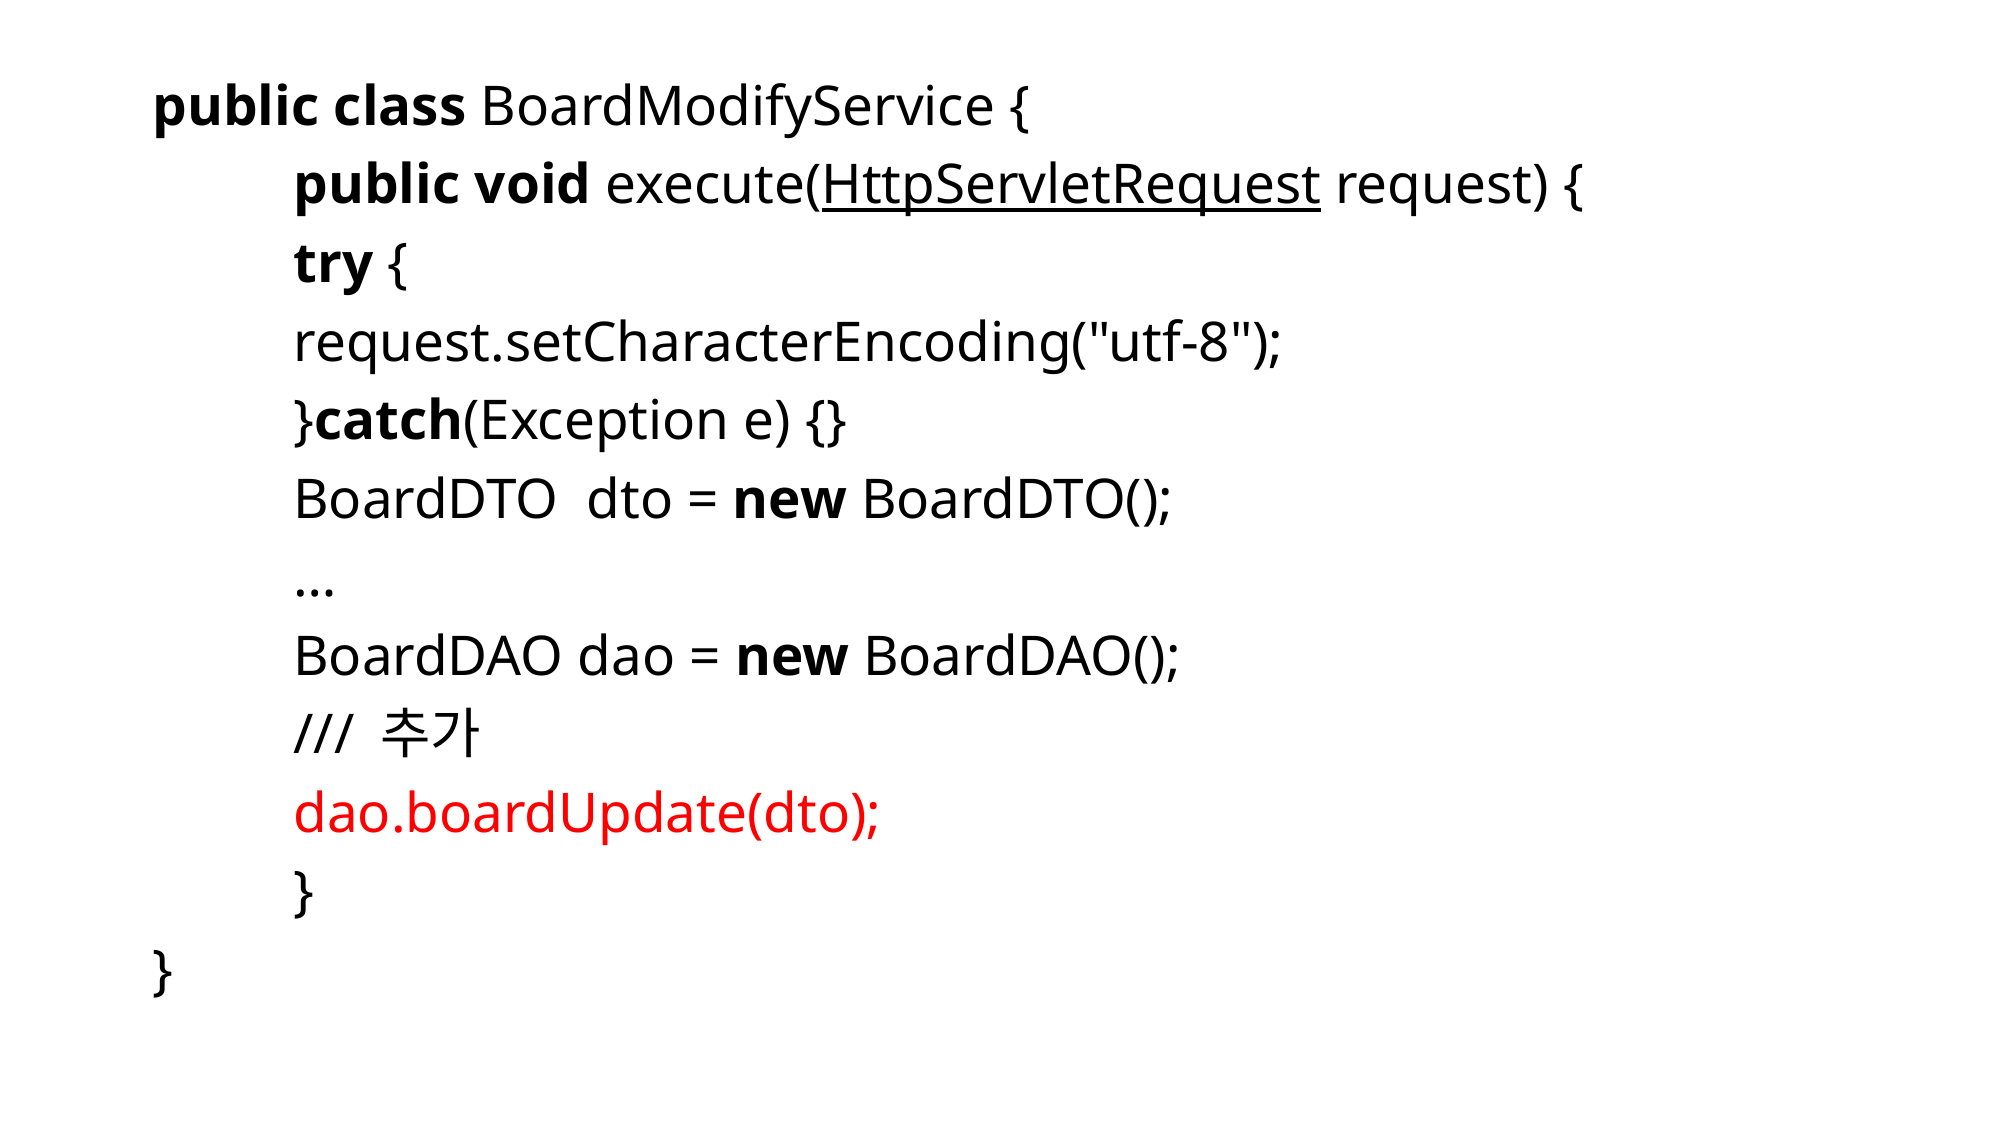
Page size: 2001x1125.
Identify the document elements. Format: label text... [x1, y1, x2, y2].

list public class BoardModifyService { public void execute(HttpServletRequest request) { try { request.setCharacterEncoding("utf-8"); }catch(Exception e) {} BoardDTO dto = new BoardDTO(); … BoardDAO dao = new BoardDAO(); /// 추가 dao.boardUpdate(dto); } } [137, 70, 1863, 1014]
